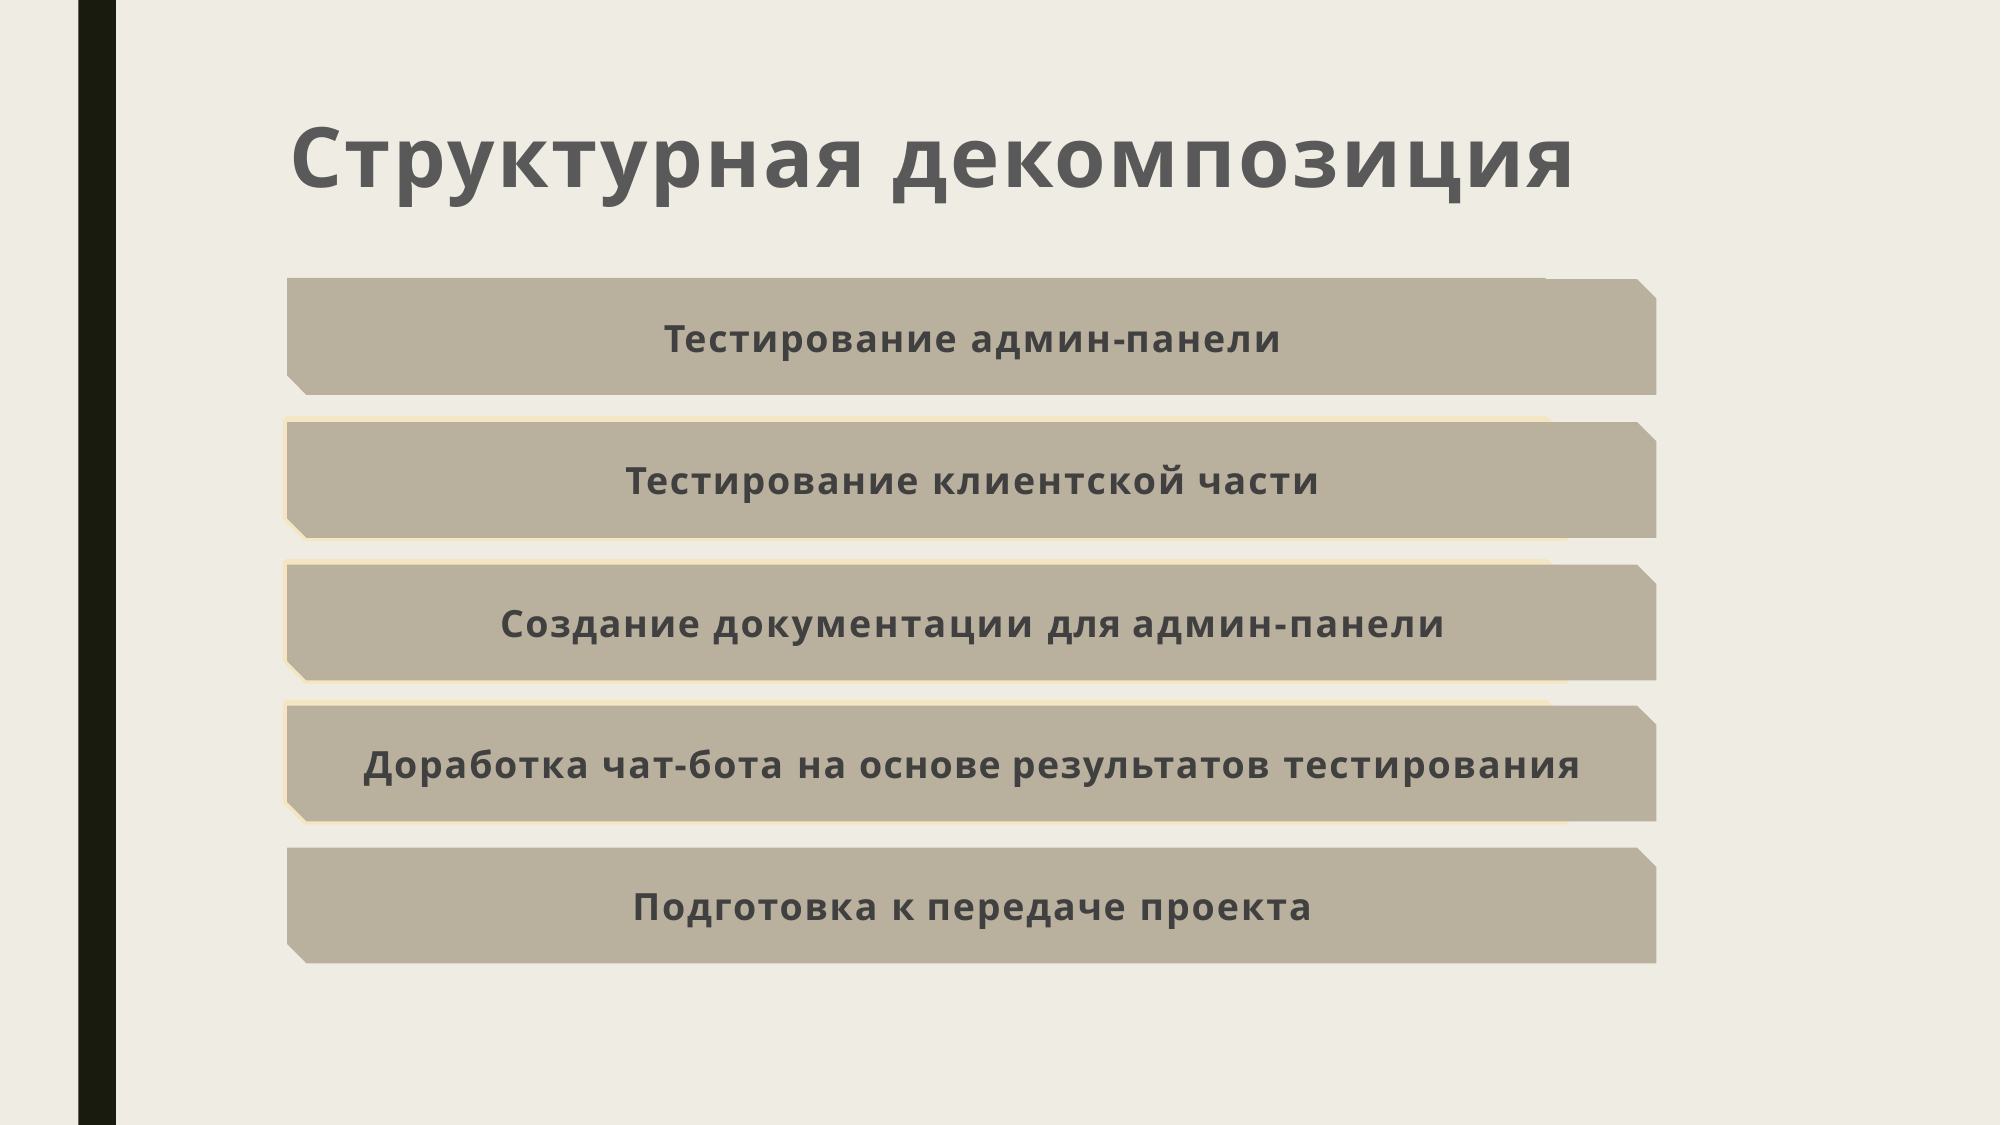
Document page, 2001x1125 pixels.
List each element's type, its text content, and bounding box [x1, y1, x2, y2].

text_box Подготовка к передаче проекта [287, 847, 1657, 964]
text_box Создание документации для админ-панели [287, 564, 1657, 681]
text_box Доработка чат-бота на основе результатов тестирования [287, 705, 1657, 822]
text_box Тестирование клиентской части [287, 422, 1657, 538]
text_box Структурная декомпозиция [287, 112, 1725, 205]
text_box Тестирование админ-панели [287, 279, 1657, 395]
